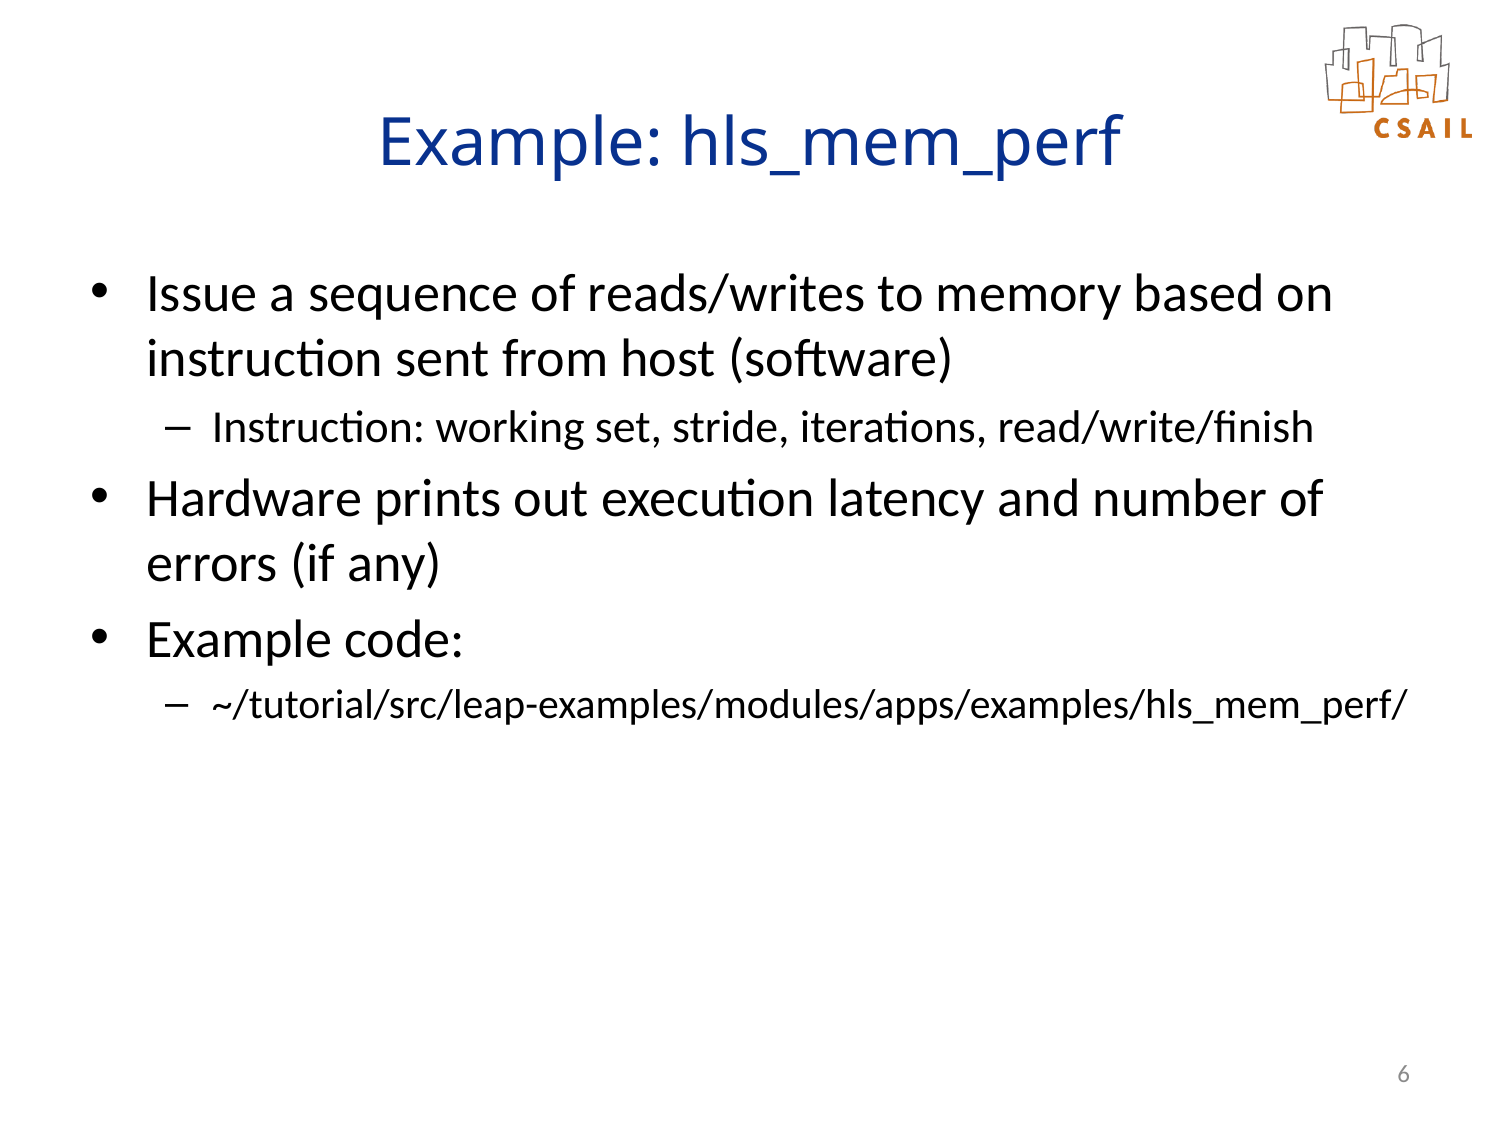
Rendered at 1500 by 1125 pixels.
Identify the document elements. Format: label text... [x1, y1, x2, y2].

picture [1324, 24, 1472, 138]
slide_number 6 [1074, 1063, 1425, 1103]
title Example: hls_mem_perf [75, 45, 1425, 233]
list Issue a sequence of reads/writes to memory based on instruction sent from host (software) Instruction: working set, stride, iterations, read/write/finish Hardware prints out execution latency and number of errors (if any) Example code: ~/tutorial/src/leap-examples/modules/apps/examples/hls_mem_perf/ [75, 249, 1450, 1063]
